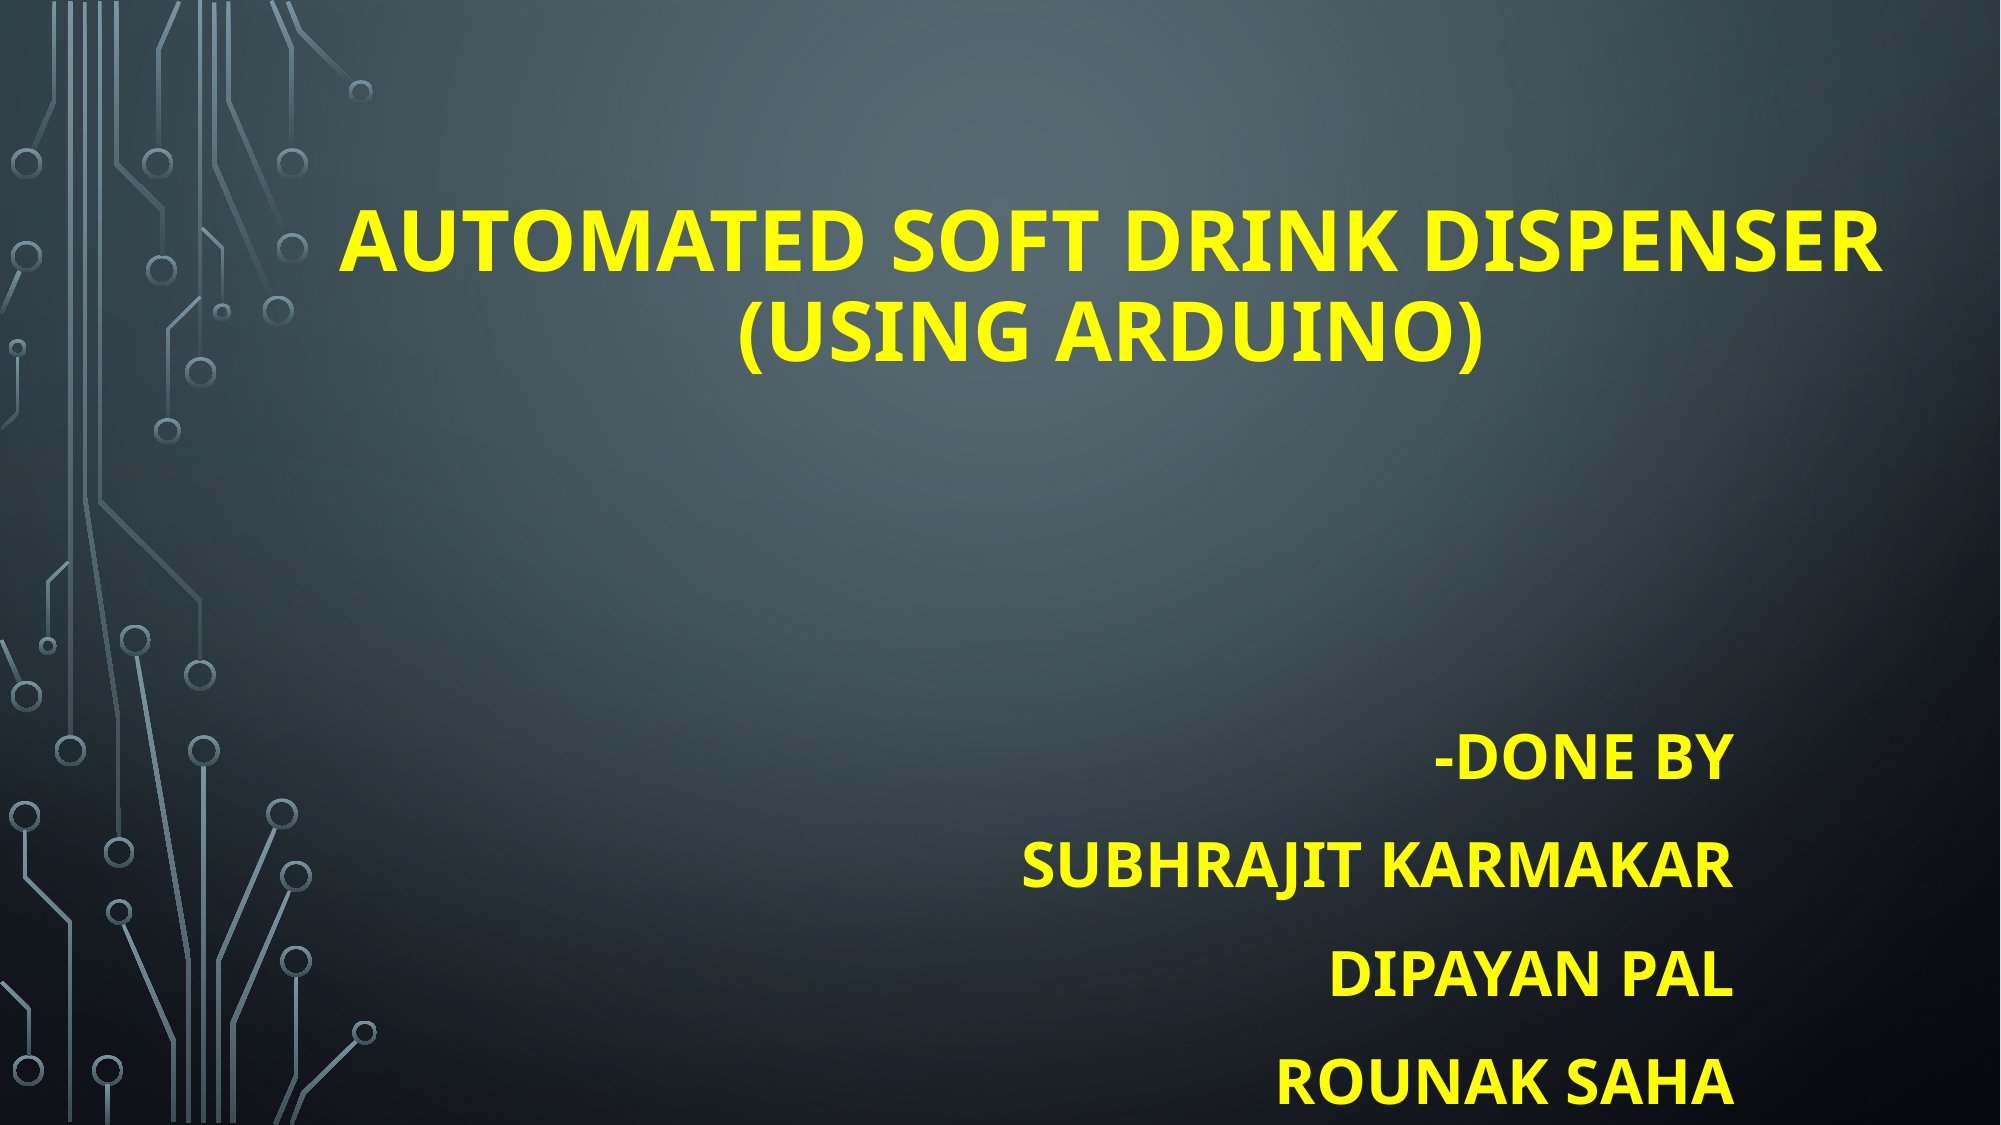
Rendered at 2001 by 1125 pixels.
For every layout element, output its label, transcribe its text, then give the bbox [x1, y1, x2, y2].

title AUTOMATED SOFT DRINK DISPENSER (USING ARDUINO) [307, 184, 1916, 576]
subtitle -DONE BY SUBHRAJIT KARMAKAR DIPAYAN PAL ROUNAK SAHA [307, 590, 1750, 1125]
